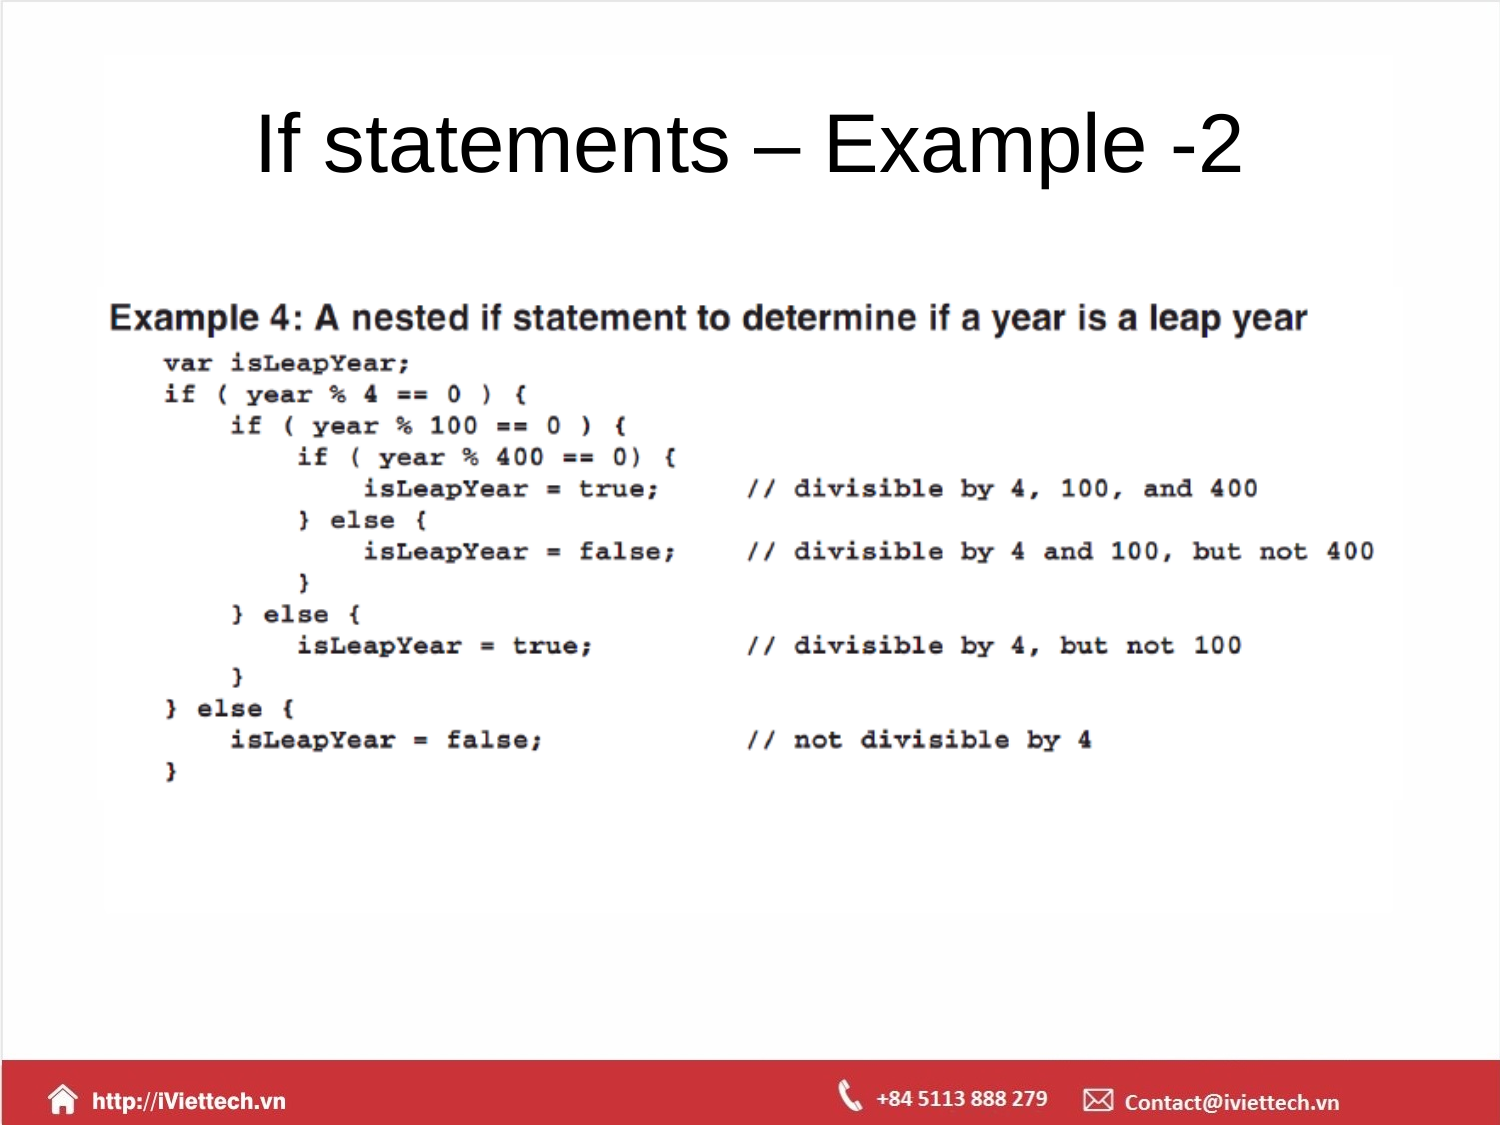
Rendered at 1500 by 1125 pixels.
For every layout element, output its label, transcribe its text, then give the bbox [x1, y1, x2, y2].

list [97, 287, 1403, 801]
picture [0, 0, 1500, 1125]
title If statements – Example -2 [74, 44, 1426, 233]
